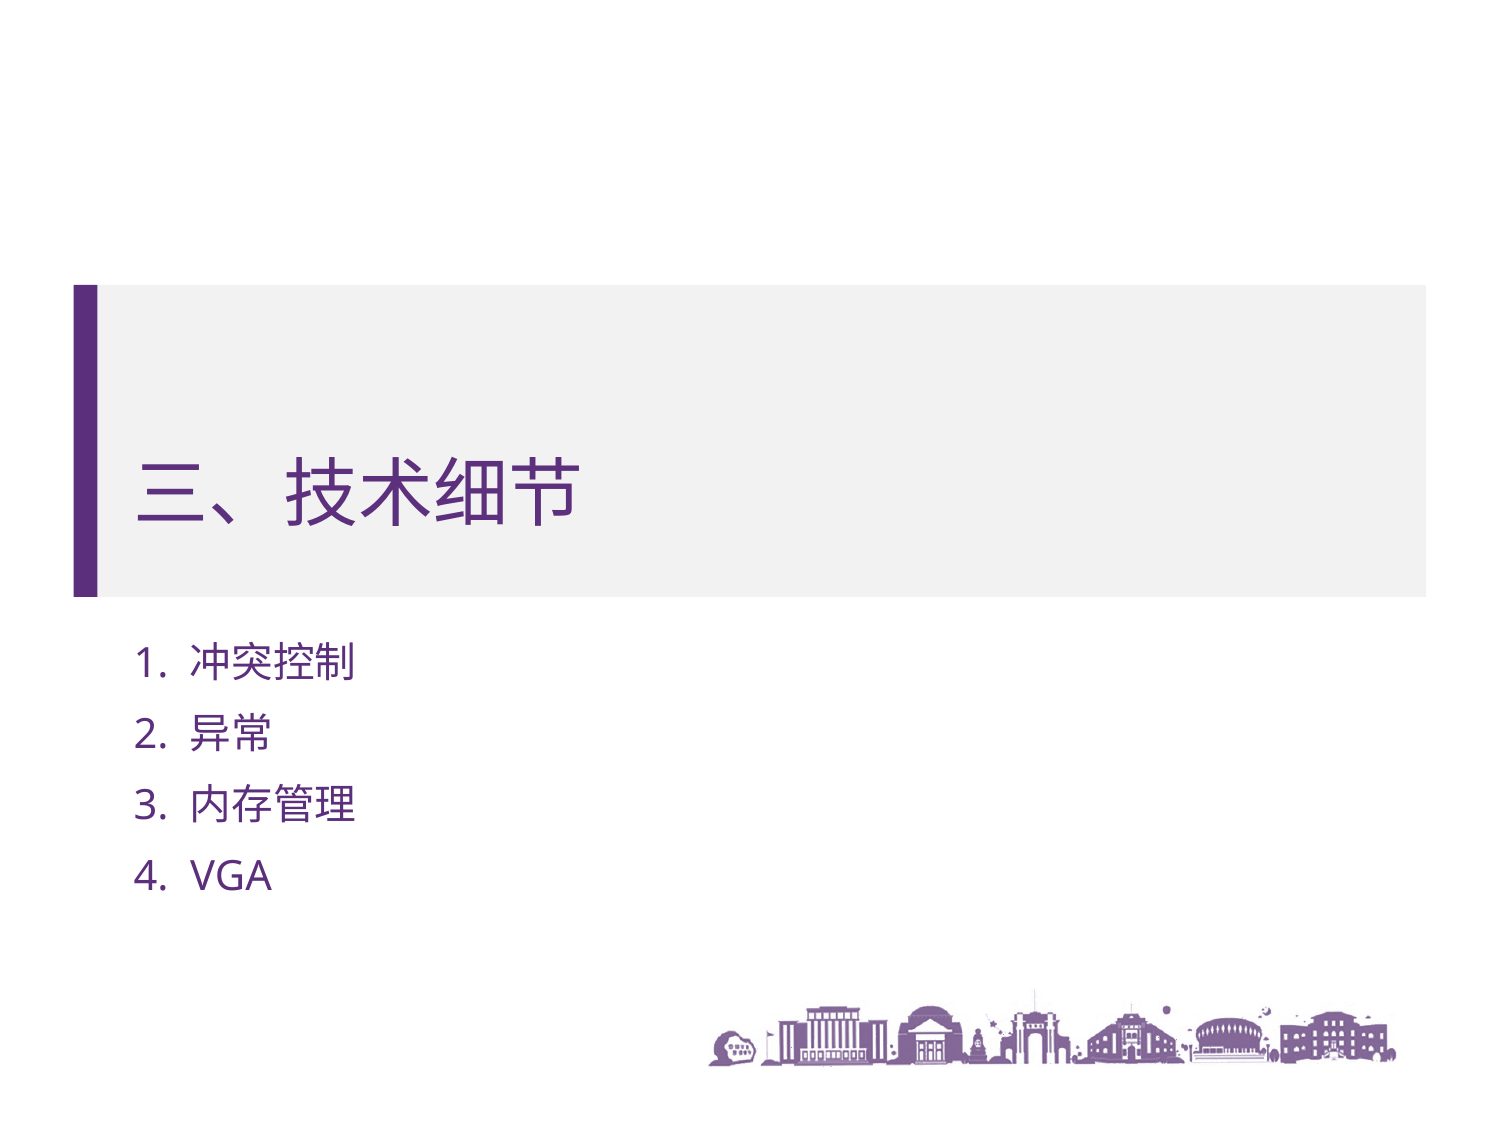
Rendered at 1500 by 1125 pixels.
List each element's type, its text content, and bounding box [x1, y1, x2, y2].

title 三、技术细节 [118, 332, 1382, 559]
subtitle 1. 冲突控制 2. 异常 3. 内存管理 4. VGA [118, 628, 1382, 937]
